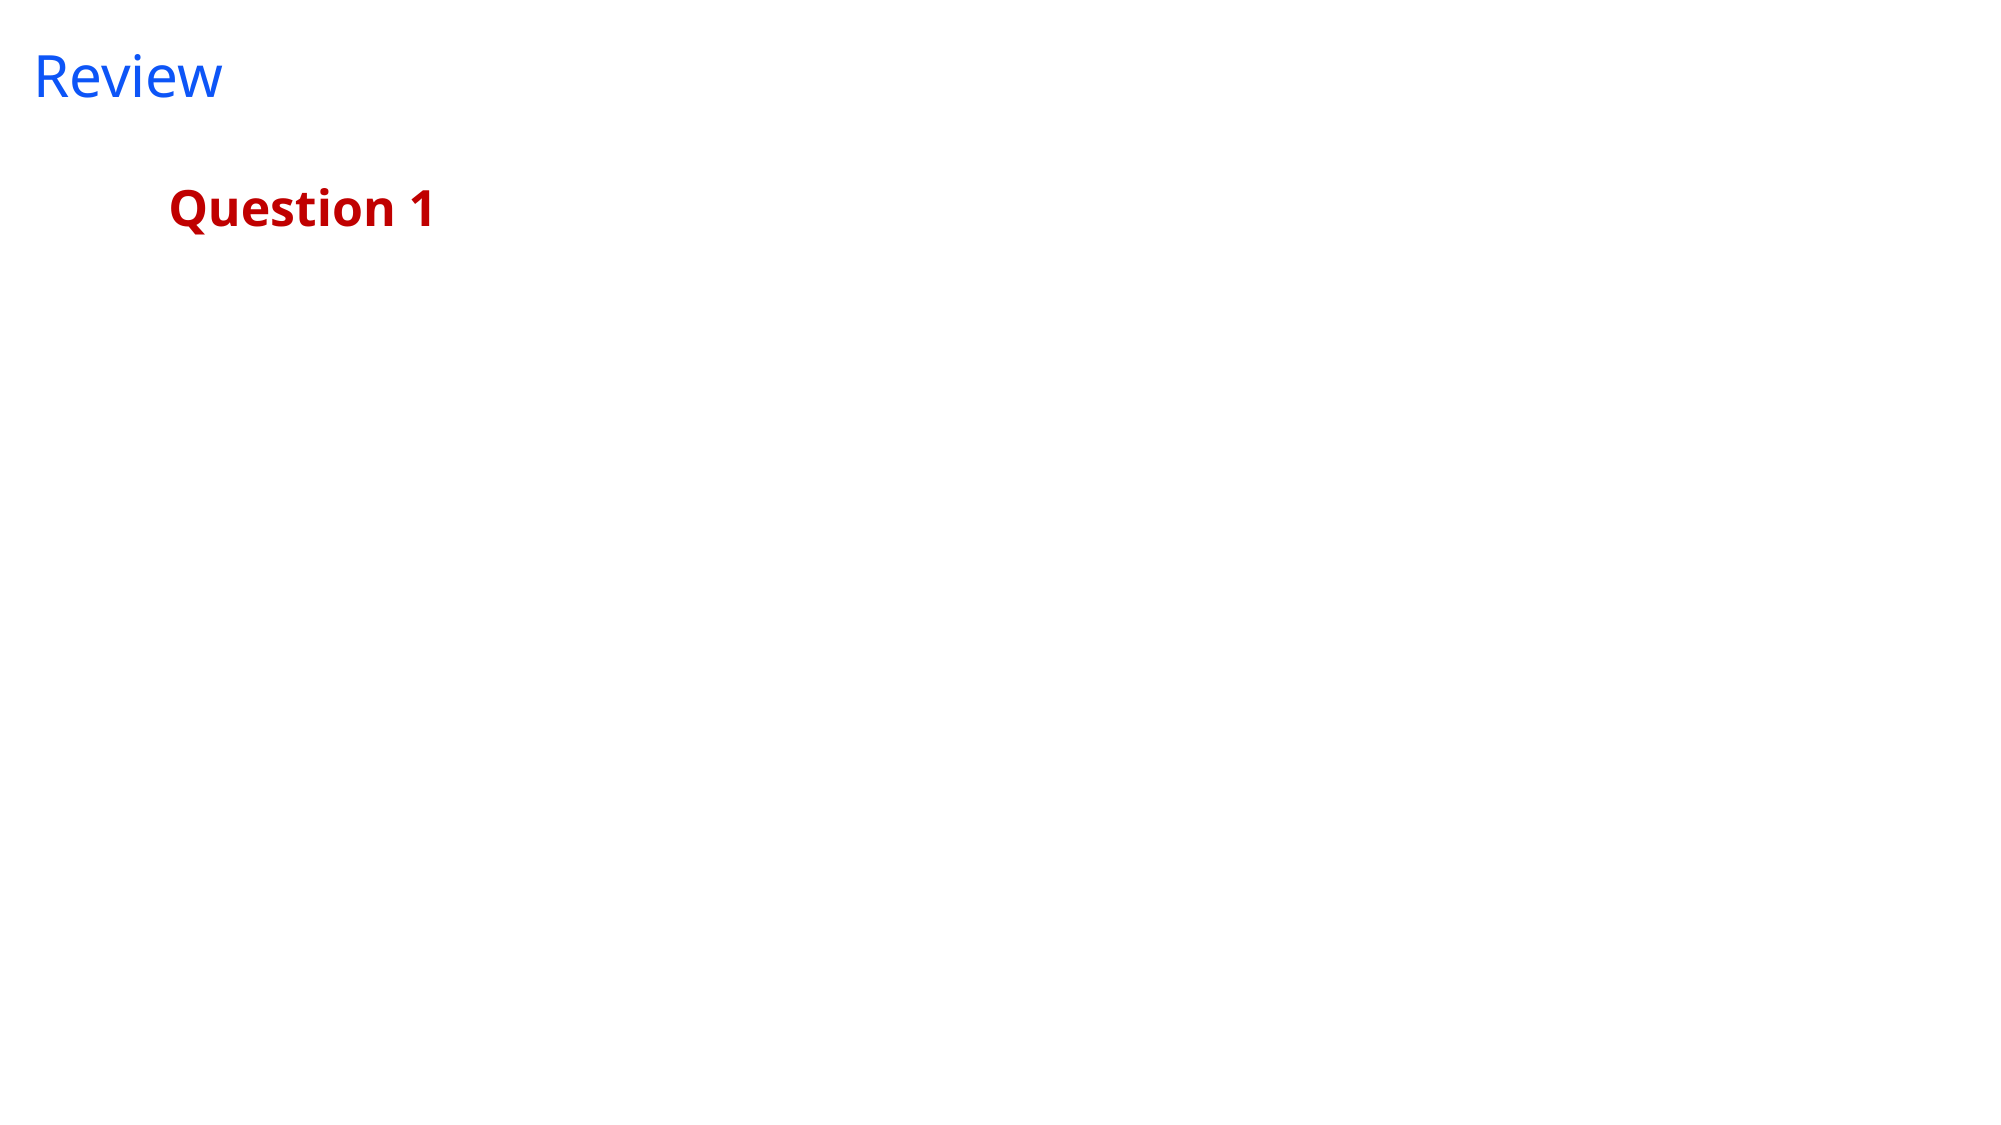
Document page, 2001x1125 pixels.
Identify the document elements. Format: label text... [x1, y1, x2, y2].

title Review [18, 17, 1744, 141]
text_box Question 1 [153, 148, 1879, 272]
